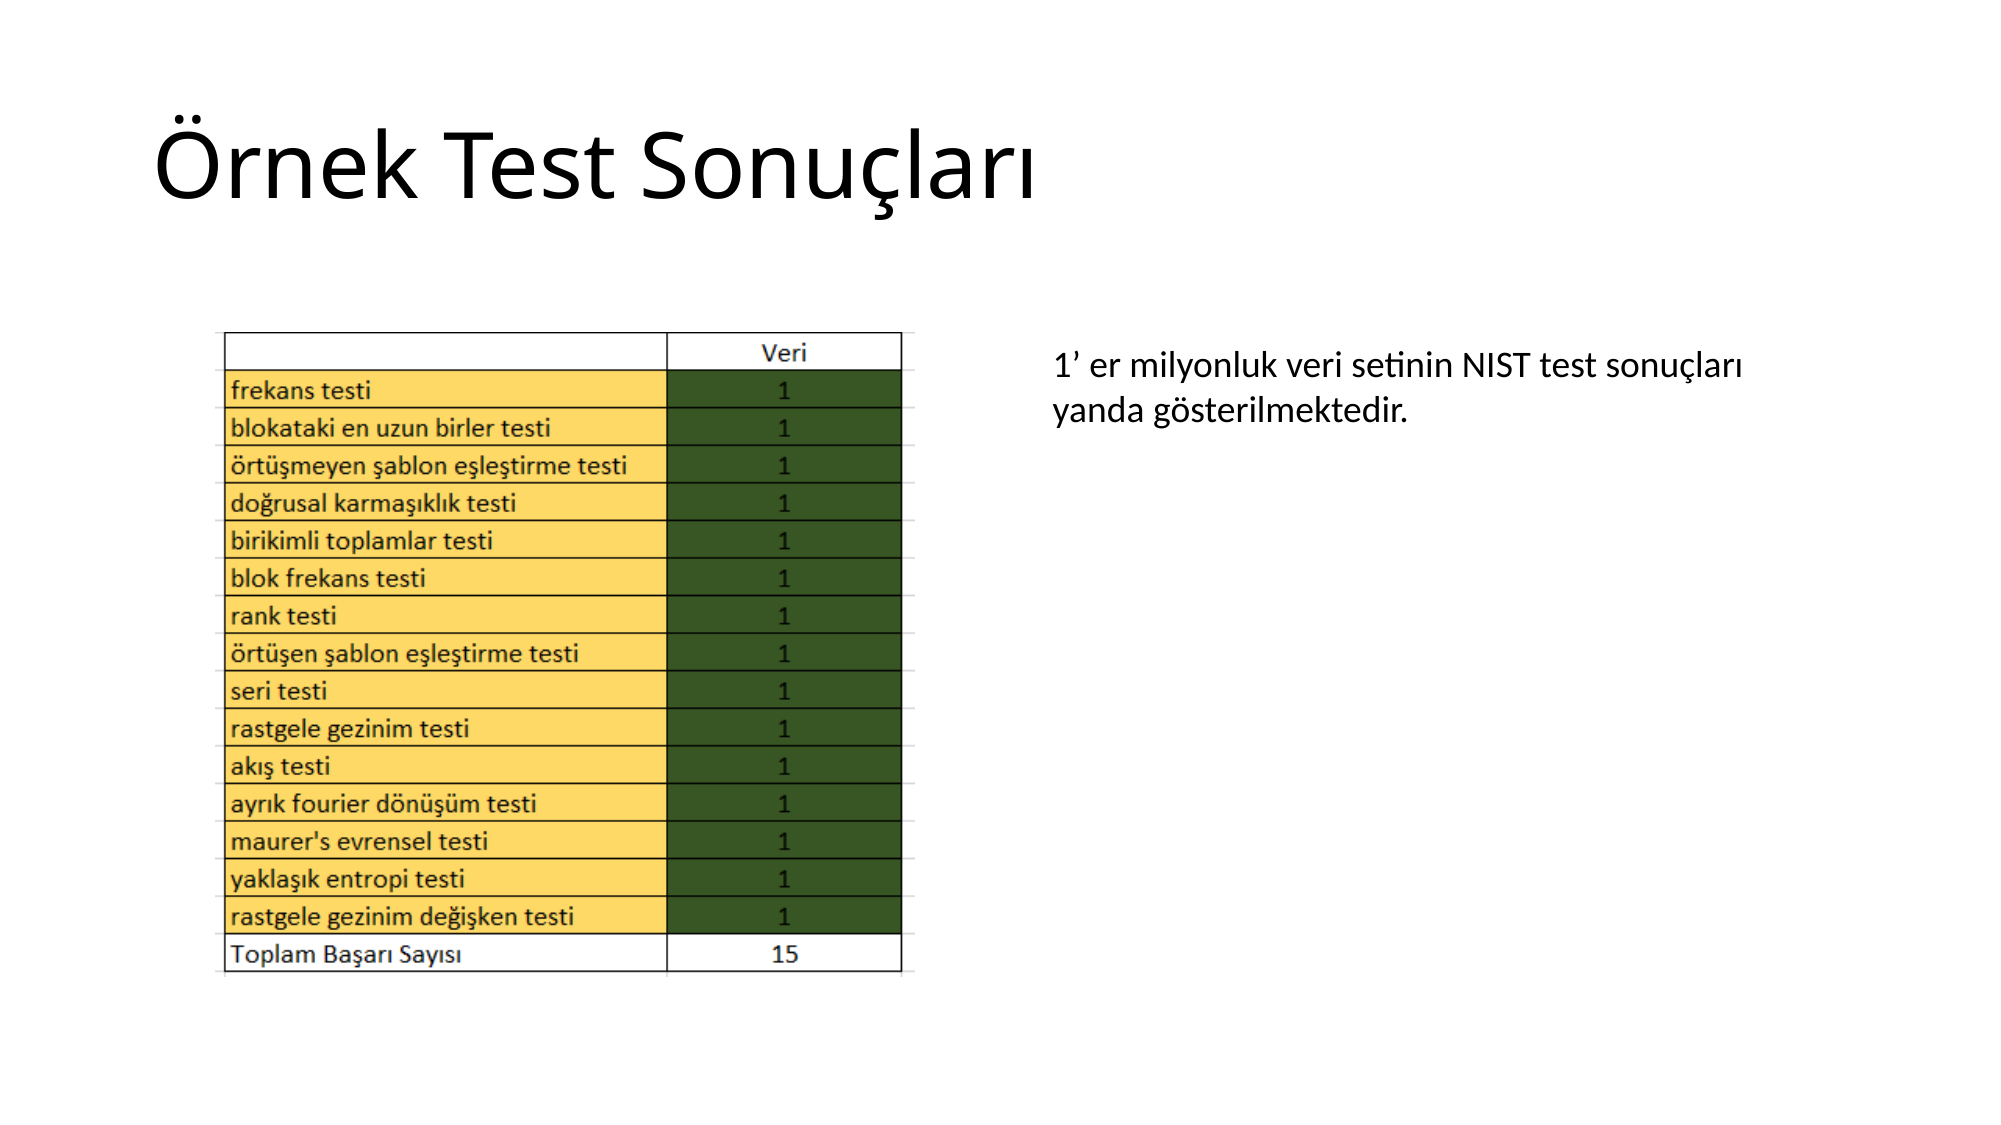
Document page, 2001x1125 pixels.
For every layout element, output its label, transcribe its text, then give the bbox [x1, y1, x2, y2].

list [214, 332, 915, 977]
text_box 1’ er milyonluk veri setinin NIST test sonuçları yanda gösterilmektedir. [1037, 332, 1803, 438]
title Örnek Test Sonuçları [137, 59, 1863, 278]
